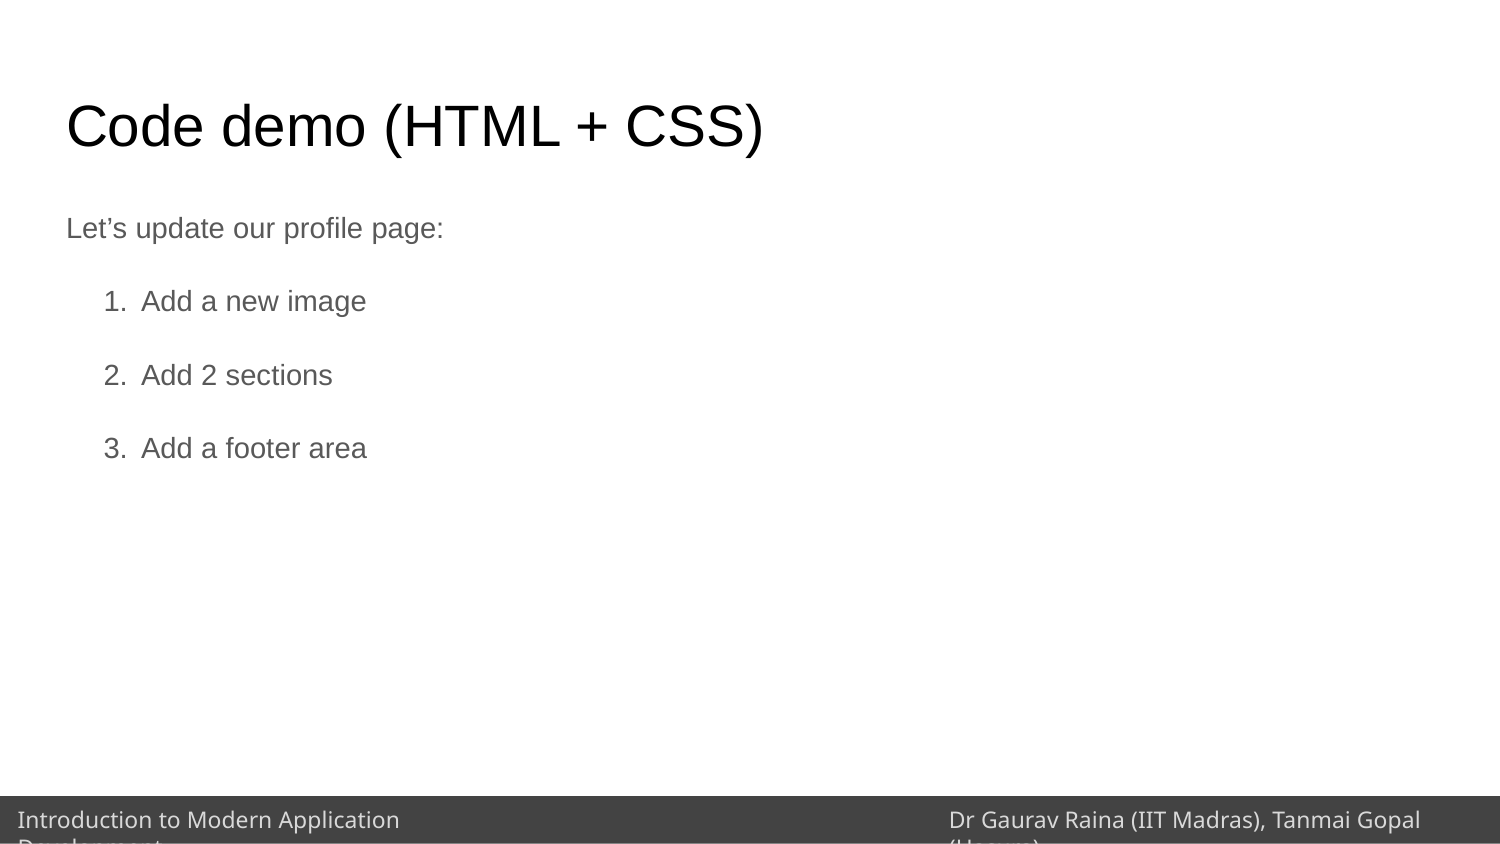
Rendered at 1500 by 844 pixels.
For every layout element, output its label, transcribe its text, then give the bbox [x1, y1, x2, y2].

list Let’s update our profile page: Add a new image Add 2 sections Add a footer area [51, 189, 1449, 750]
title Code demo (HTML + CSS) [51, 72, 1449, 167]
